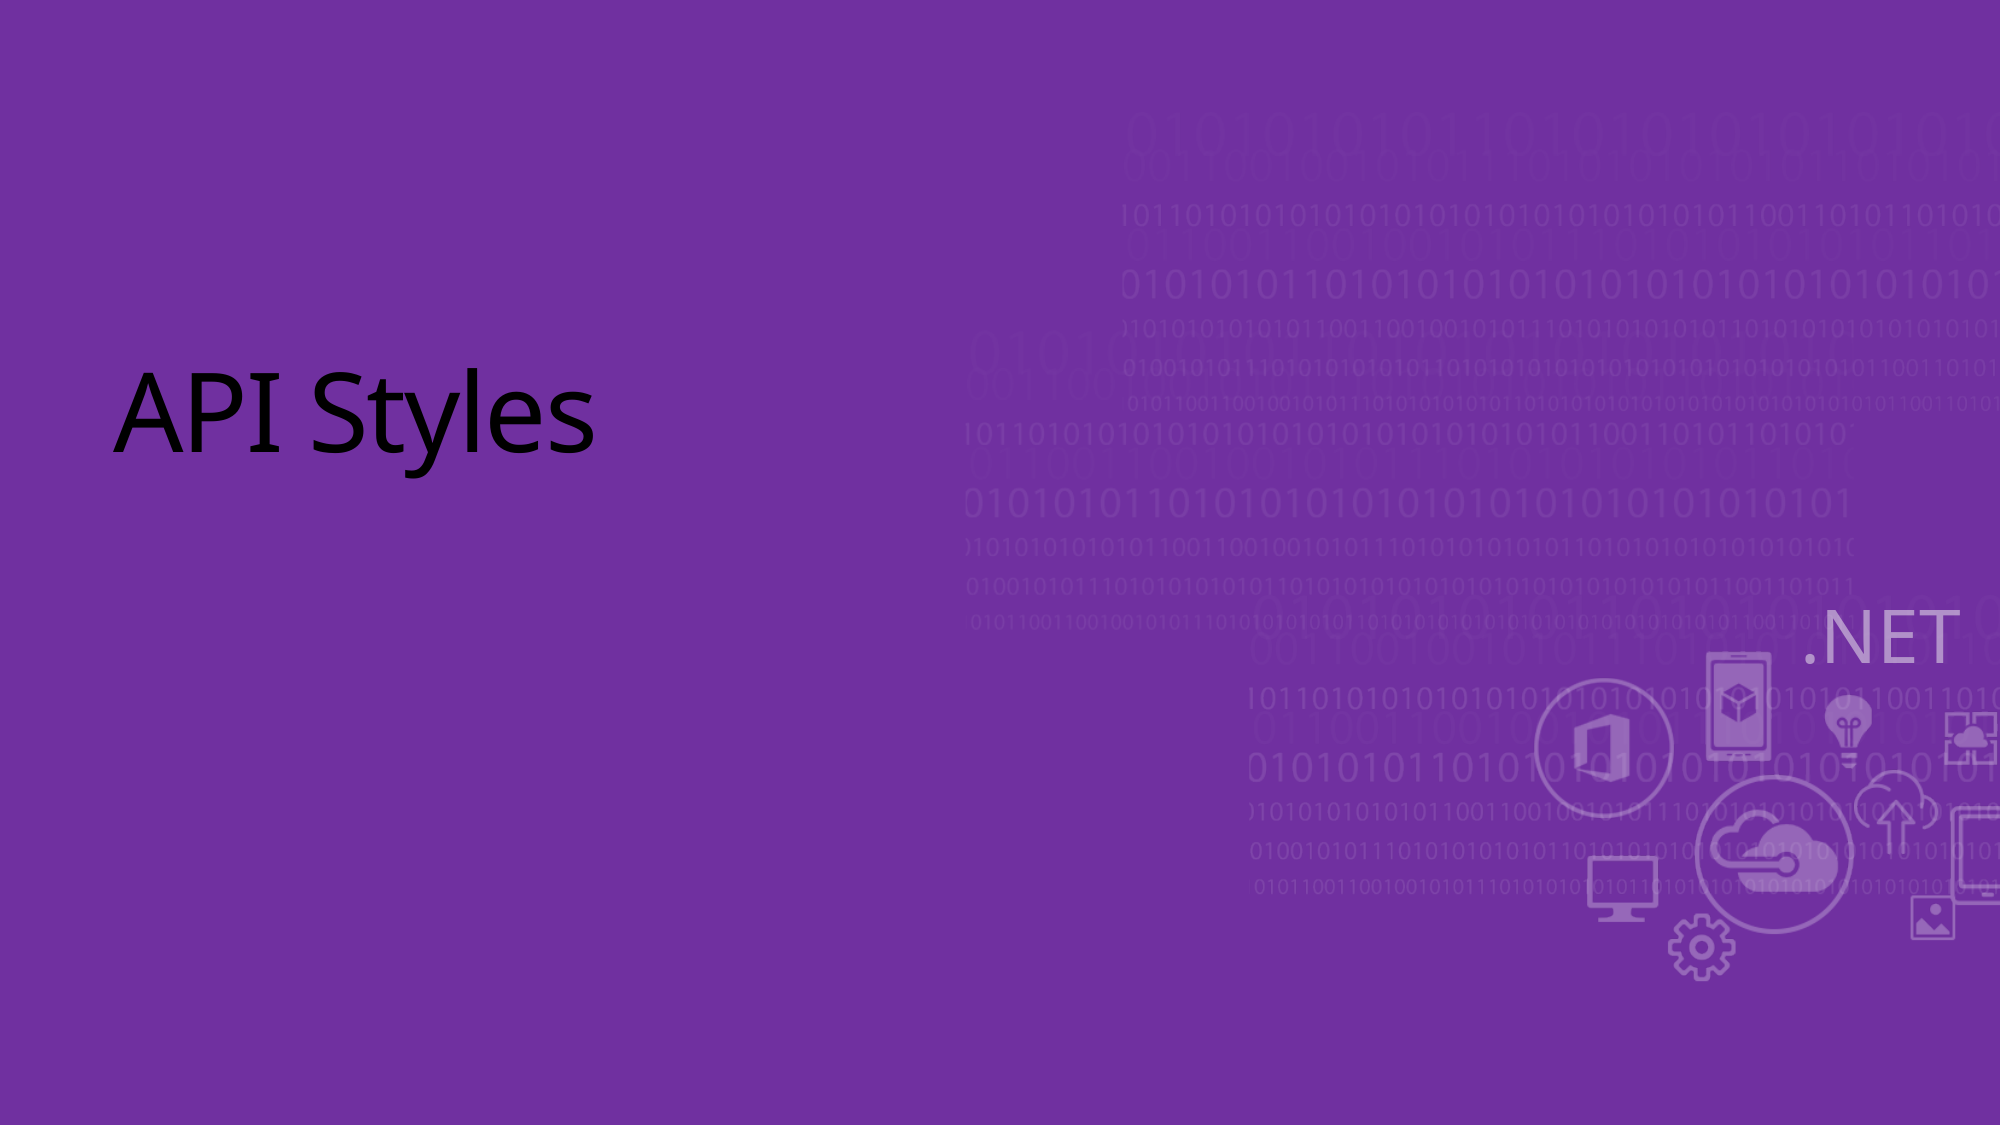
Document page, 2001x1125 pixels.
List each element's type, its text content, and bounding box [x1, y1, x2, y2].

title API Styles [89, 341, 1707, 636]
picture [495, 73, 2000, 1125]
